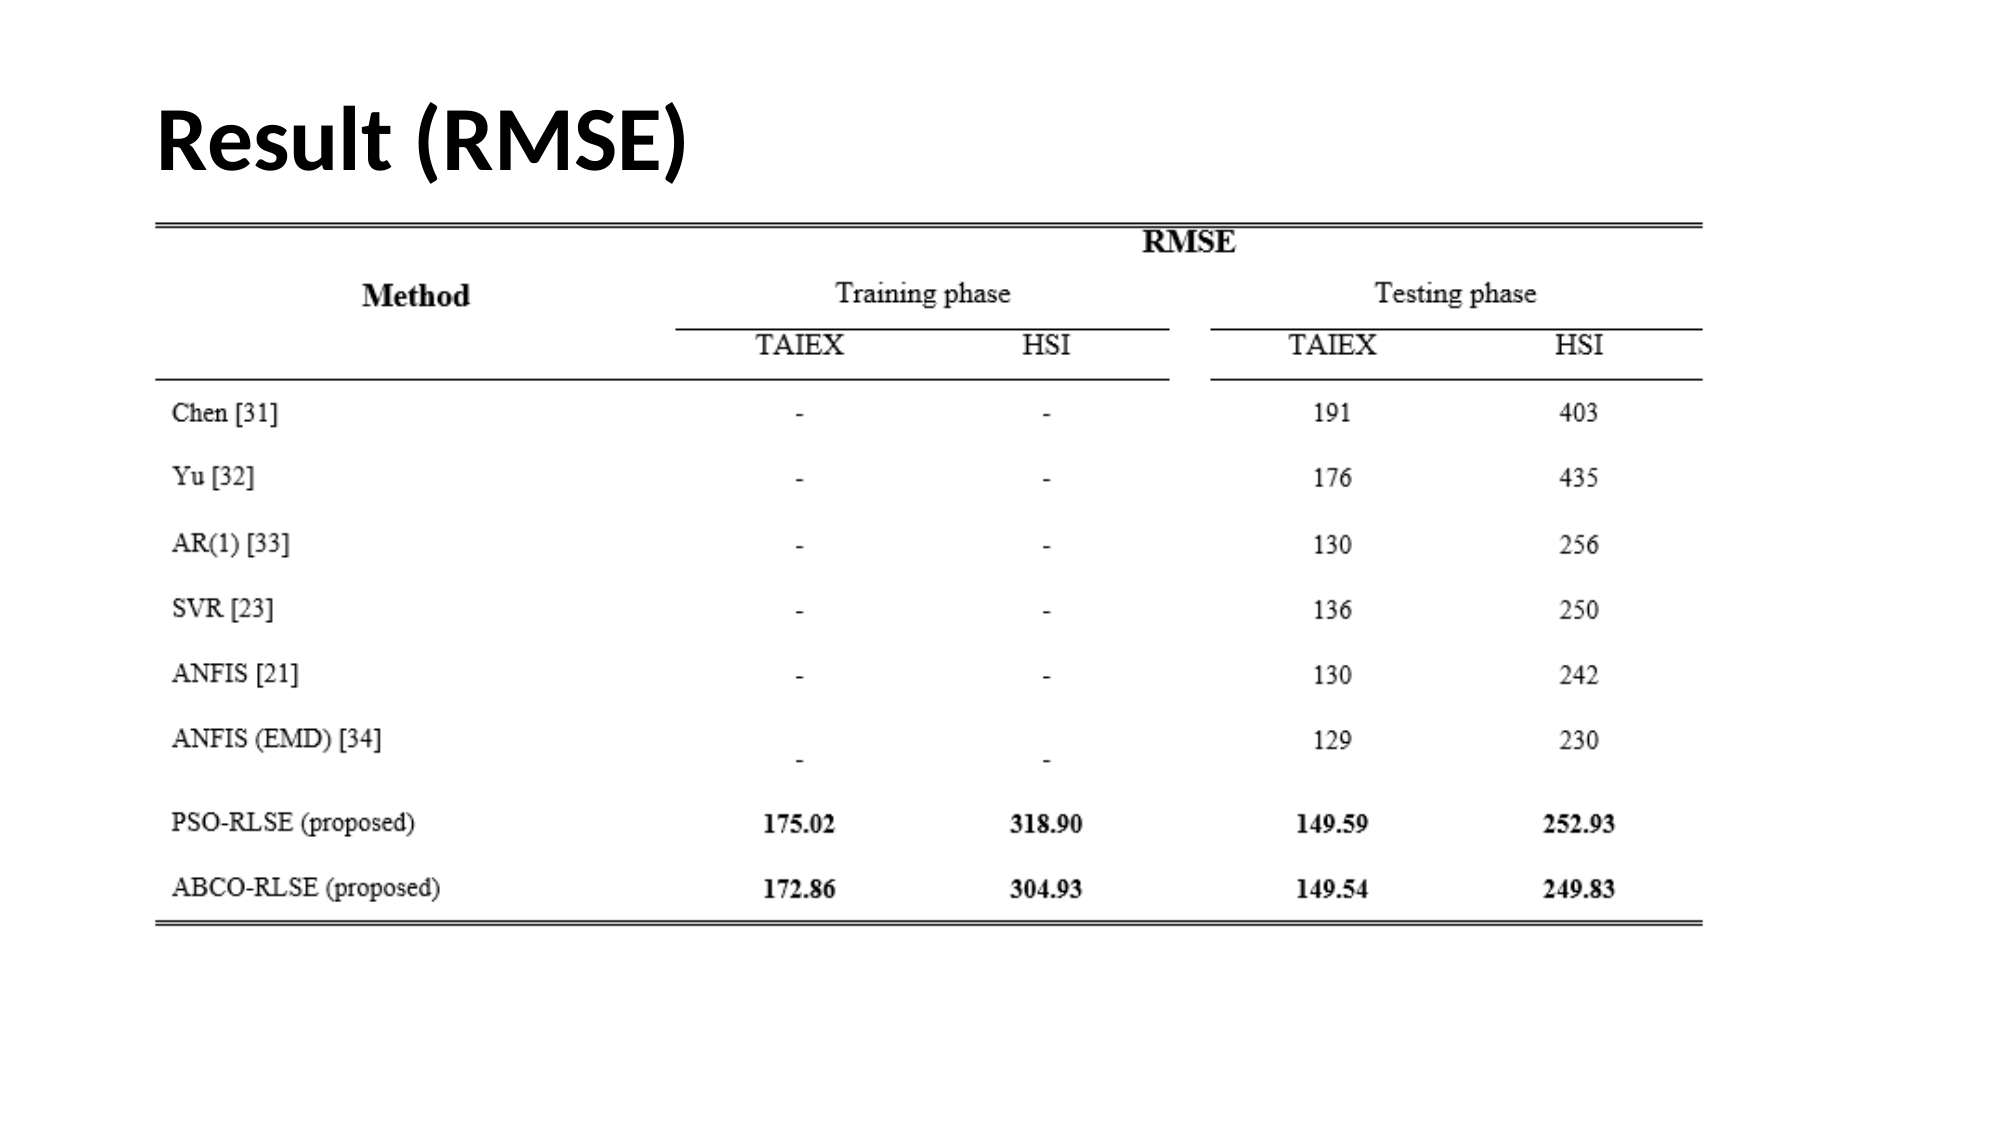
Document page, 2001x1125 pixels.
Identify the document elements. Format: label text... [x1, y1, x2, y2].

picture [139, 208, 1718, 943]
text_box Result (RMSE) [142, 70, 707, 196]
